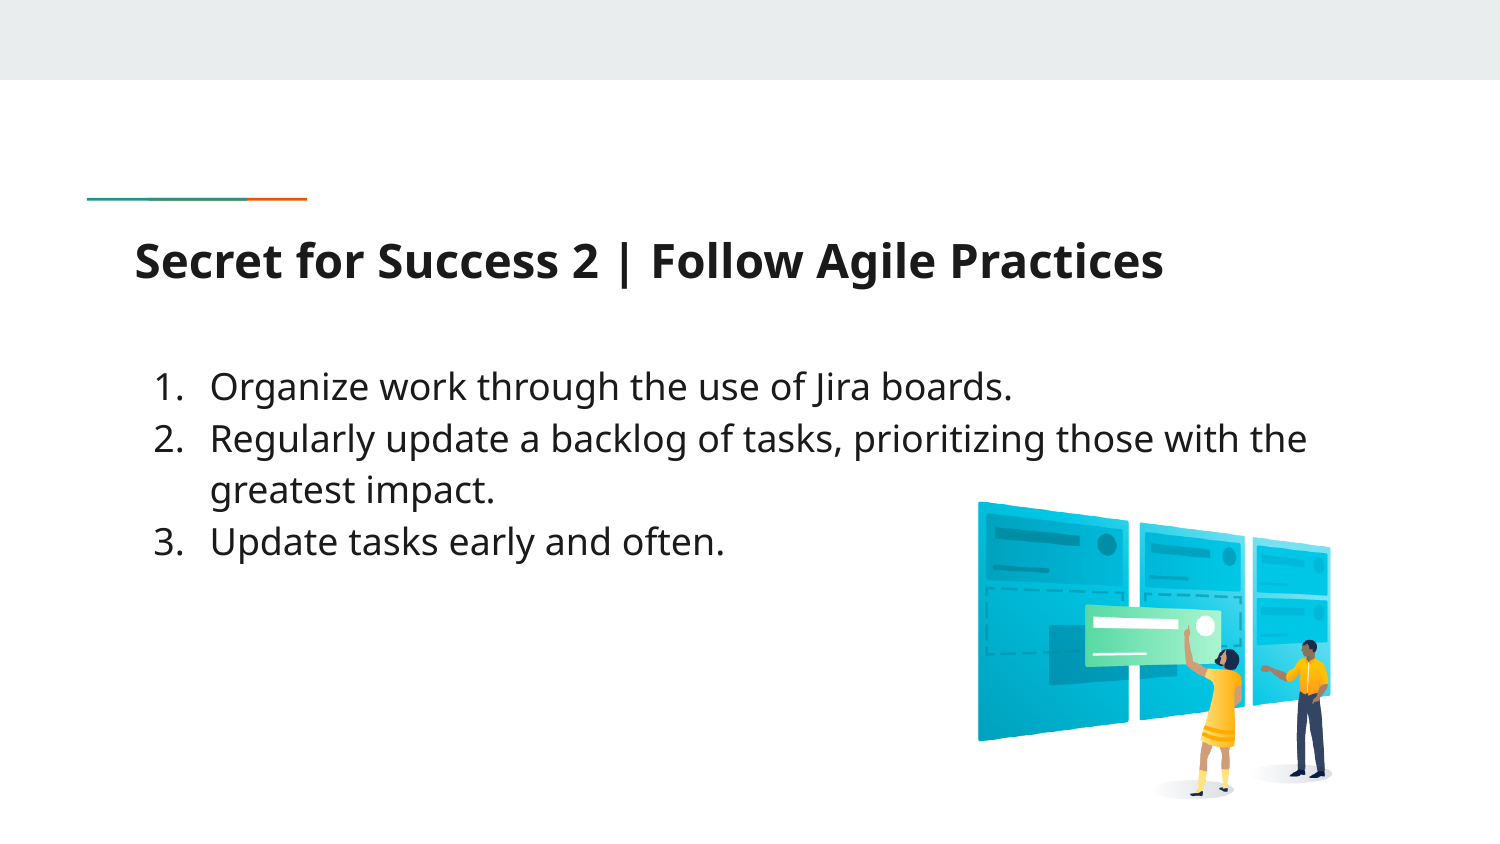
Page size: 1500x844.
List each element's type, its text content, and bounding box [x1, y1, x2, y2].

title Secret for Success 2 | Follow Agile Practices [119, 216, 1381, 305]
picture [842, 494, 1466, 807]
list Organize work through the use of Jira boards. Regularly update a backlog of tasks, prioritizing those with the greatest impact. Update tasks early and often. [119, 341, 1381, 712]
